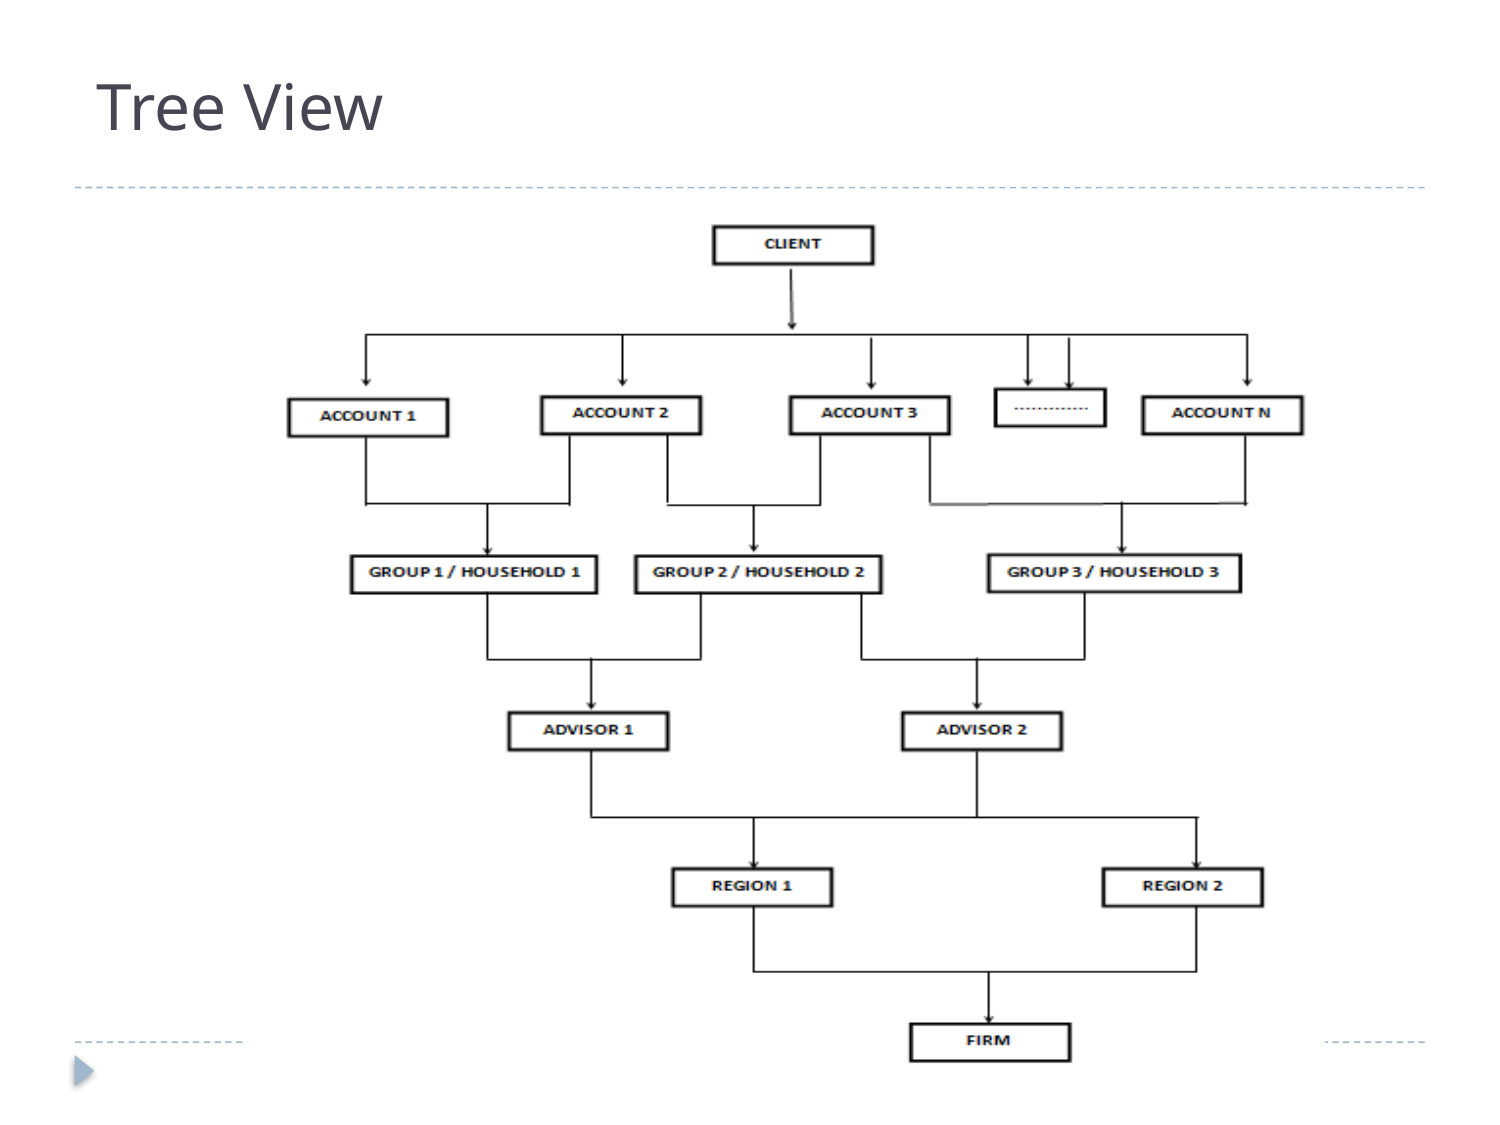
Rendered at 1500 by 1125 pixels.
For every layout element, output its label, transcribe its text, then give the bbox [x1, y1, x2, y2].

title Tree View [82, 58, 1343, 151]
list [245, 198, 1325, 1084]
